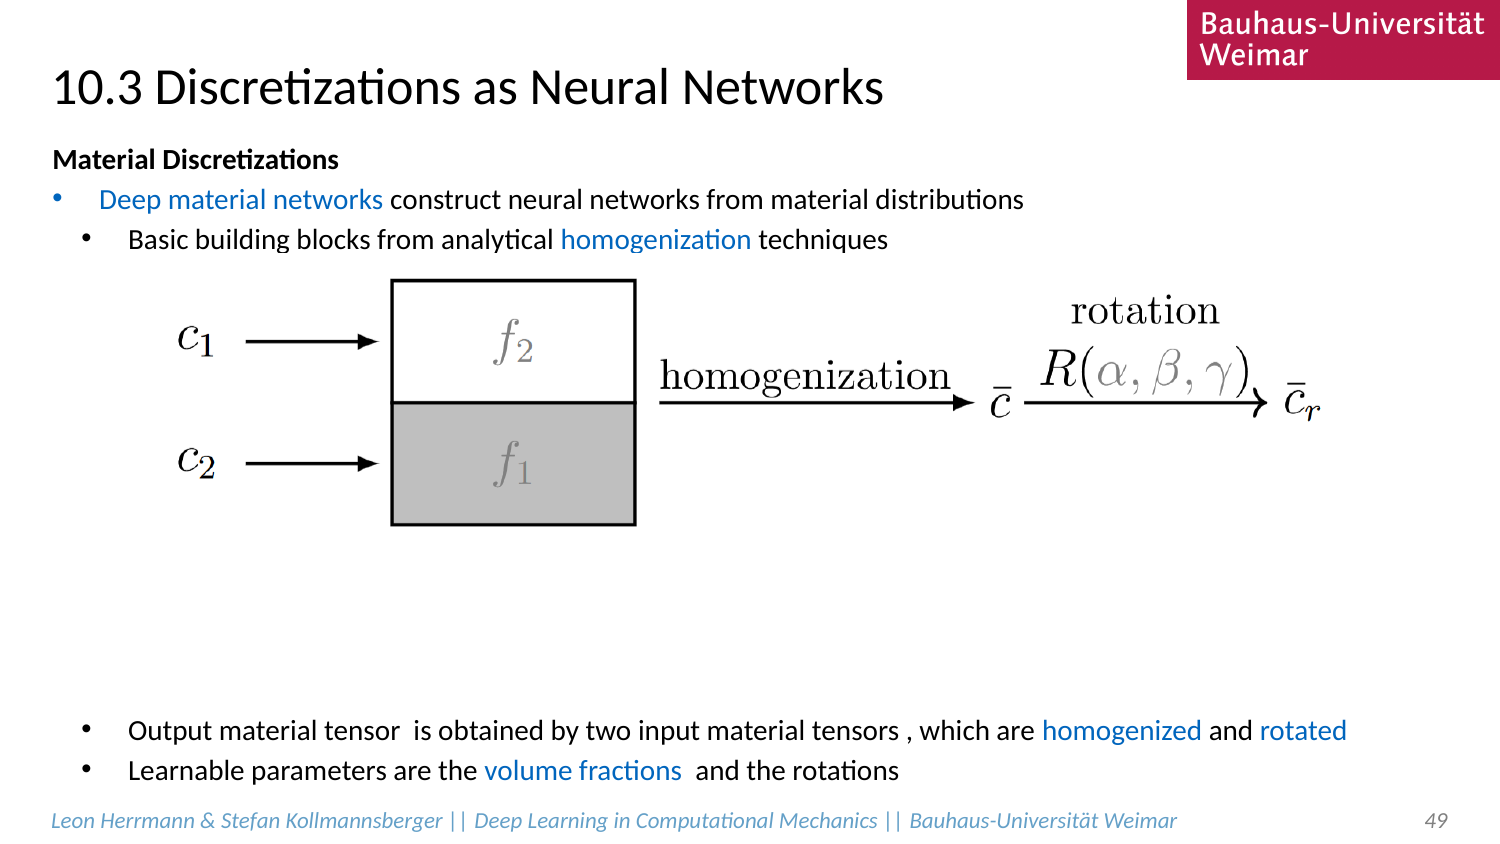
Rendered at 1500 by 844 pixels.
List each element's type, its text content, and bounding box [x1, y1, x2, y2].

title 10.3 Discretizations as Neural Networks [50, 48, 1189, 114]
footer Leon Herrmann & Stefan Kollmannsberger || Deep Learning in Computational Mechanics || Bauhaus-Universität Weimar [51, 796, 1311, 842]
slide_number 49 [1311, 796, 1448, 842]
picture [169, 253, 1331, 538]
picture [1187, 0, 1500, 80]
